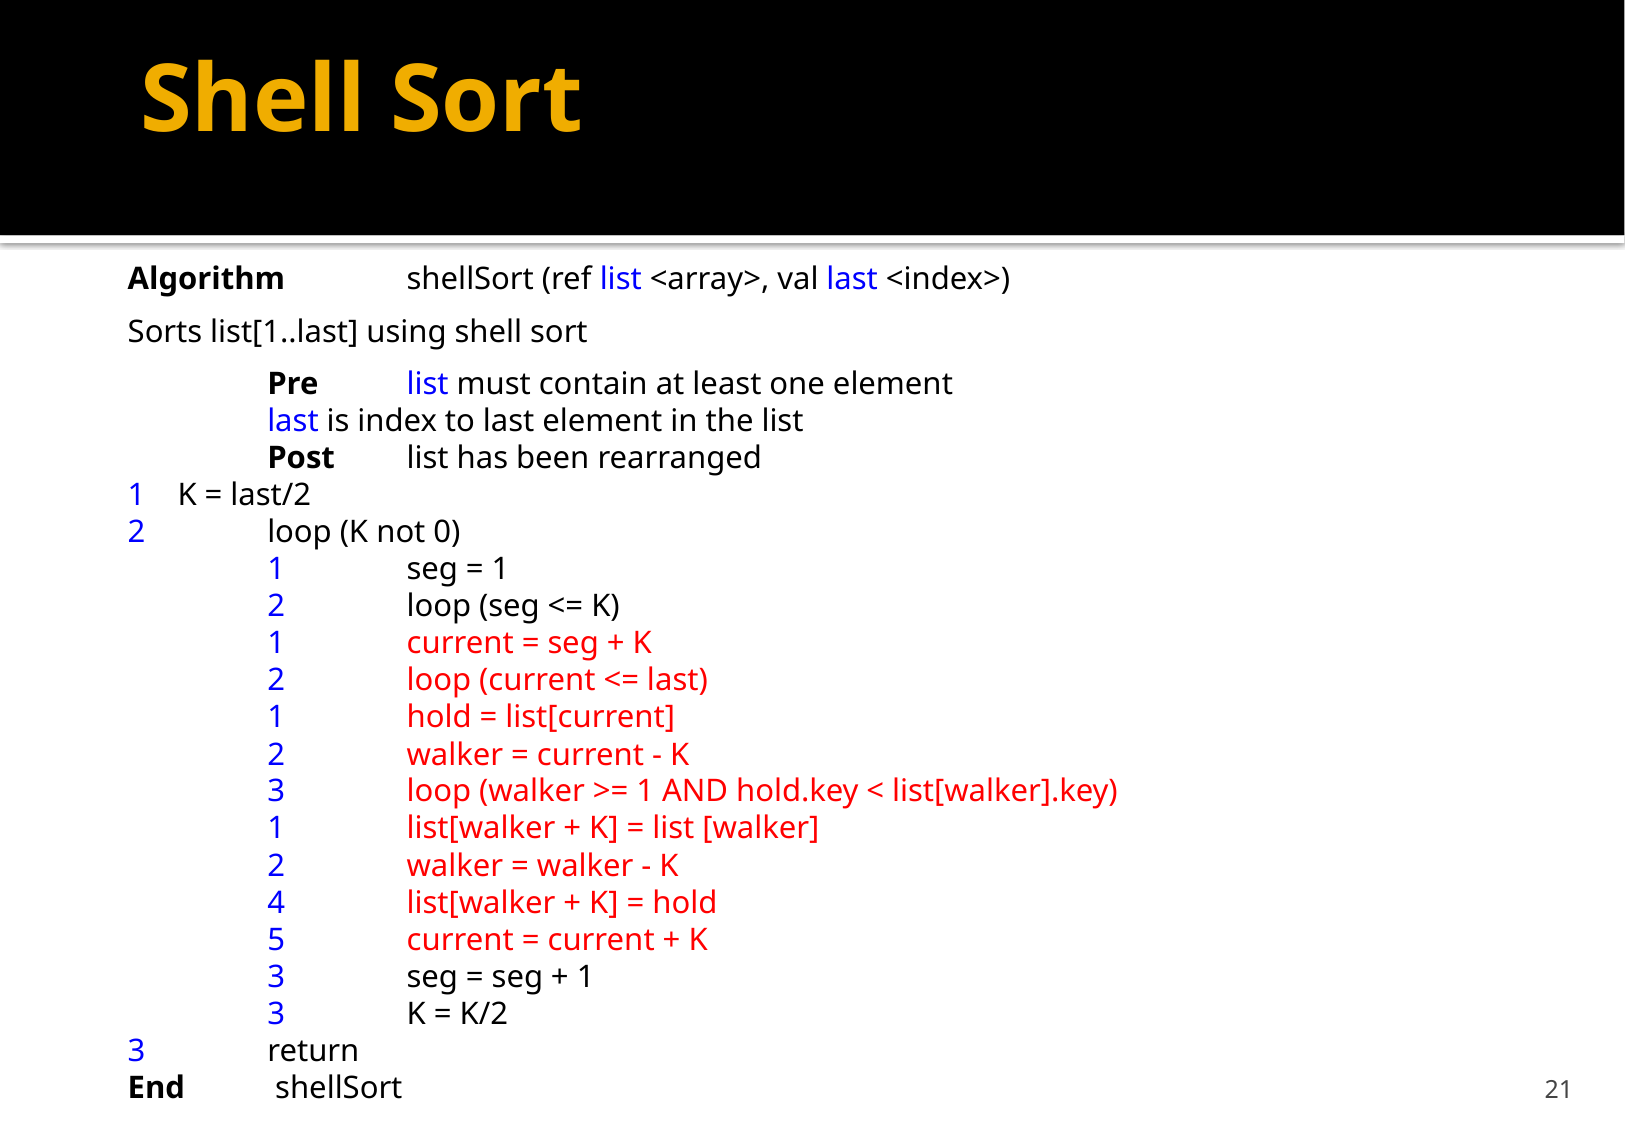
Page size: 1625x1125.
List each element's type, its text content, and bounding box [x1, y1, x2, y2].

list Algorithm shellSort (ref list <array>, val last <index>) Sorts list[1..last] using shell sort Pre list must contain at least one element last is index to last element in the list Post list has been rearranged 1 K = last/2 2 loop (K not 0) 1 seg = 1 2 loop (seg <= K) 1 current = seg + K 2 loop (current <= last) 1 hold = list[current] 2 walker = current - K 3 loop (walker >= 1 AND hold.key < list[walker].key) 1 list[walker + K] = list [walker] 2 walker = walker - K 4 list[walker + K] = hold 5 current = current + K 3 seg = seg + 1 3 K = K/2 3 return End shellSort [118, 243, 1500, 1125]
title Shell Sort [125, 0, 1506, 188]
slide_number 21 [1457, 1062, 1588, 1108]
